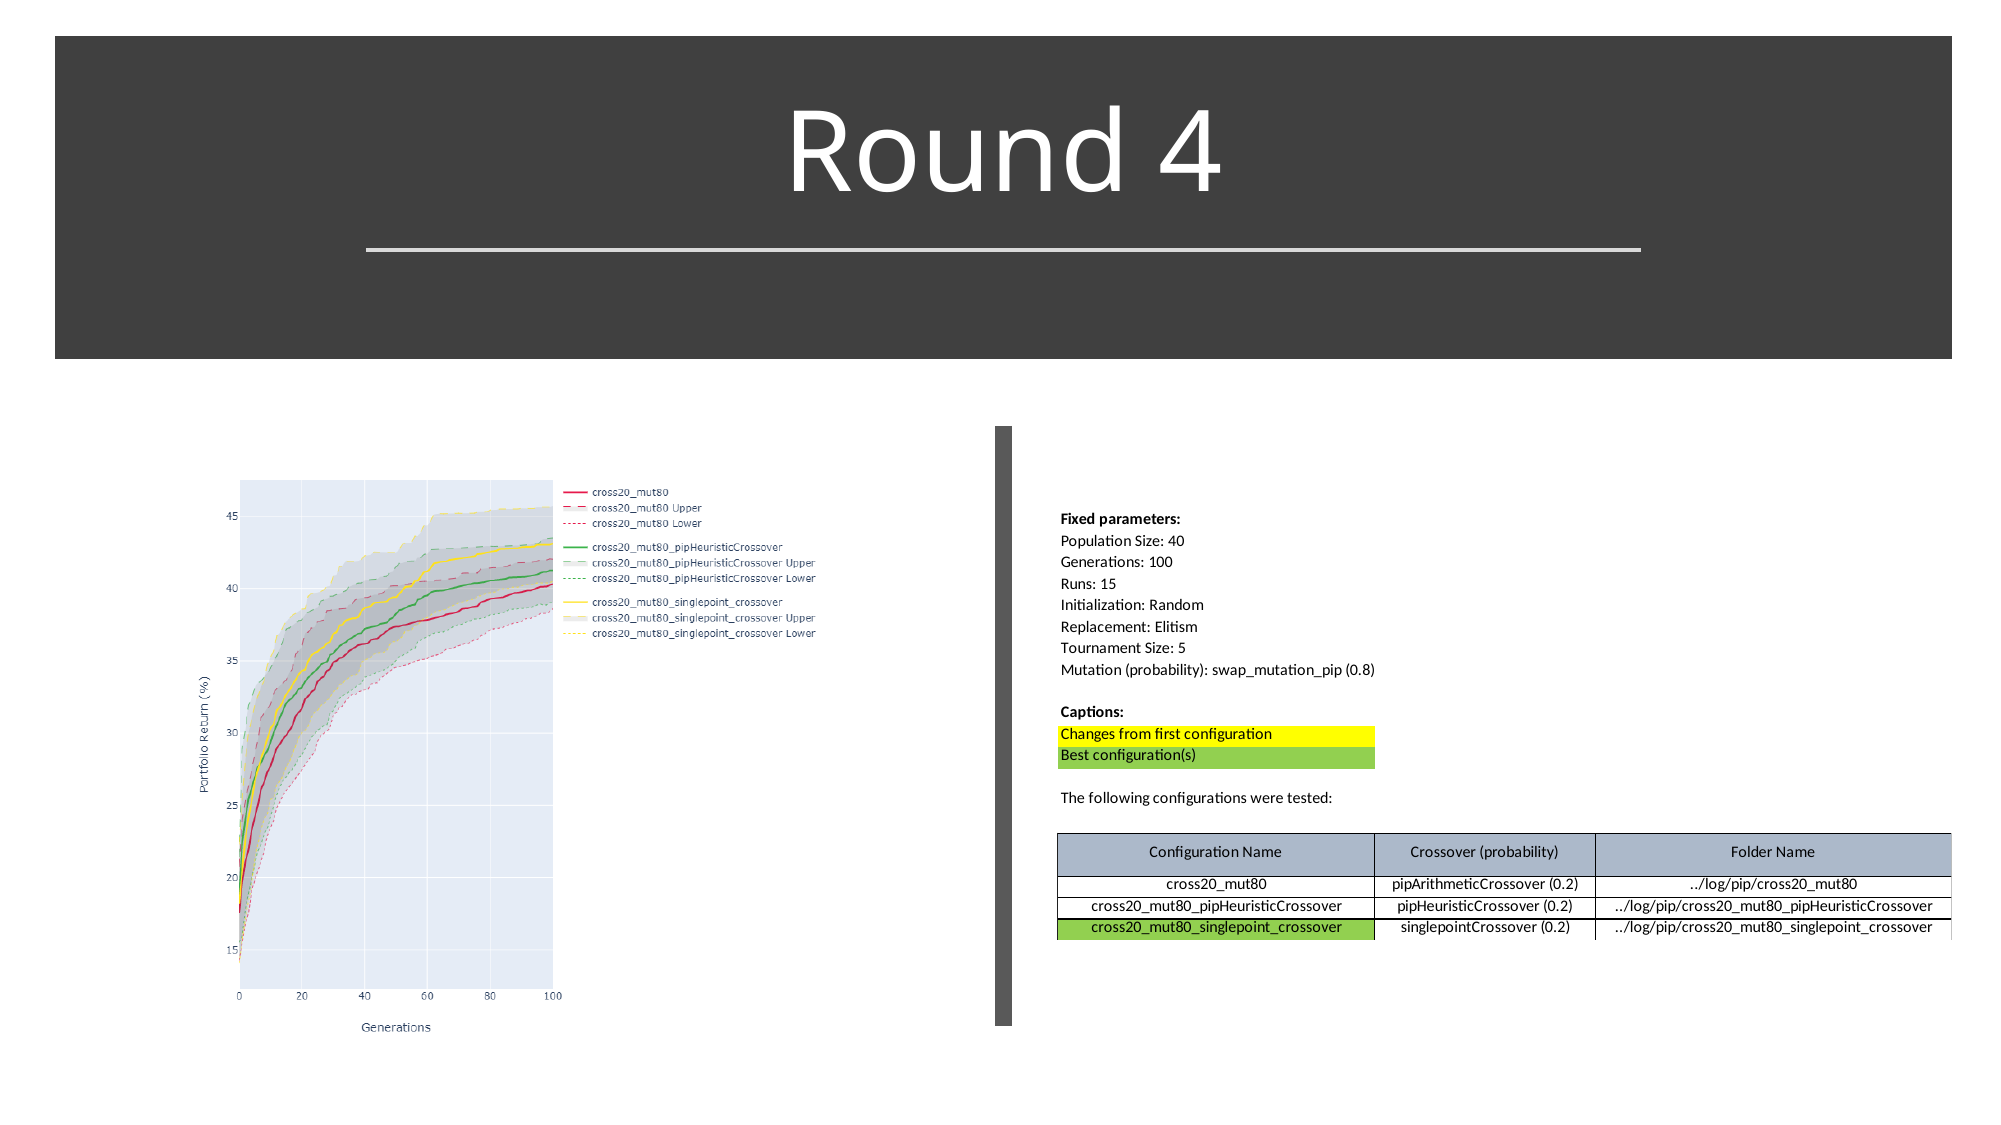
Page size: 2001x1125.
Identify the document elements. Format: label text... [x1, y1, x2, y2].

title Round 4 [89, 71, 1917, 224]
picture [1057, 510, 1953, 941]
text_box [64, 45, 1942, 350]
picture [173, 398, 830, 1054]
